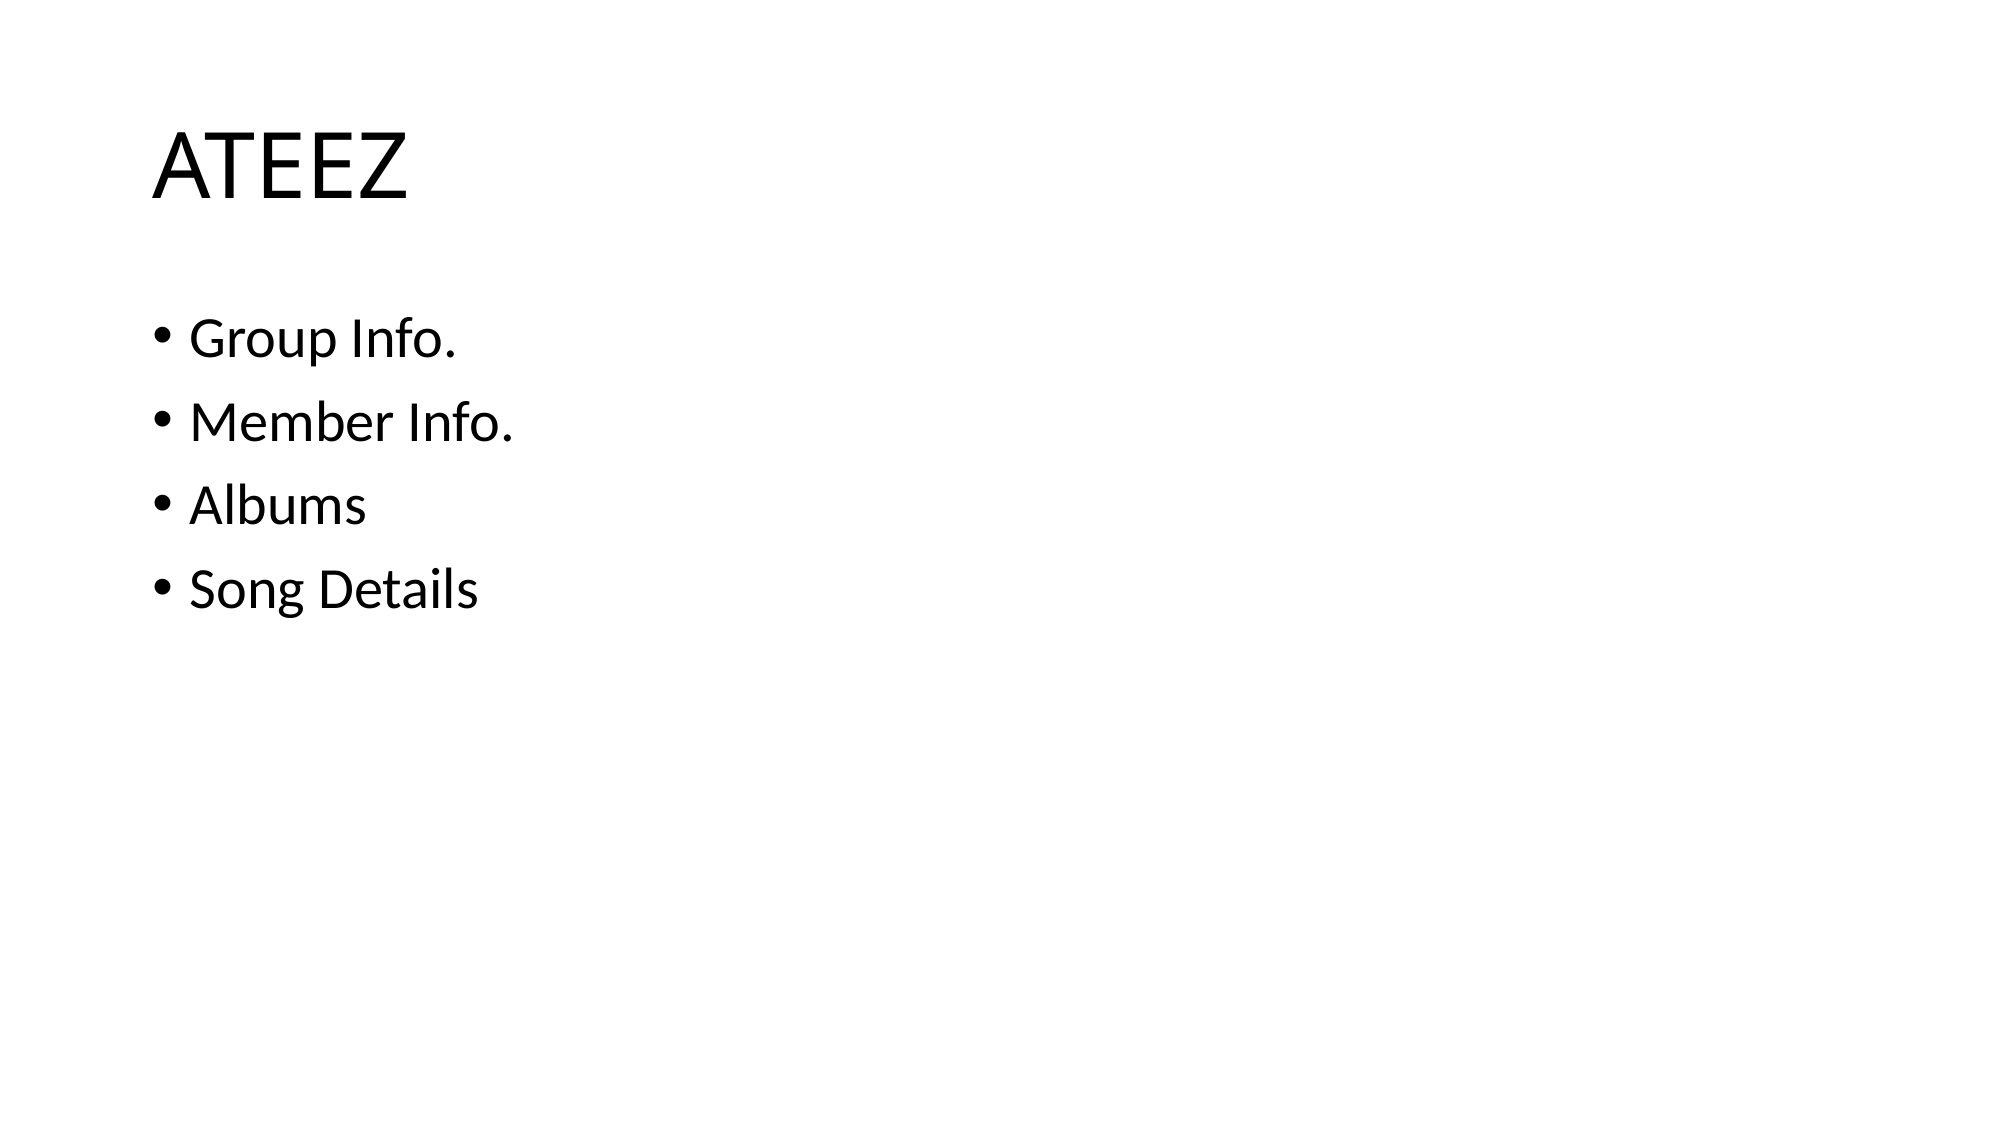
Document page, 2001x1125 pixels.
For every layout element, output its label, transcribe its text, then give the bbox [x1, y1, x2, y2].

list Group Info. Member Info. Albums Song Details [137, 299, 1863, 1014]
title ATEEZ [137, 59, 1863, 278]
